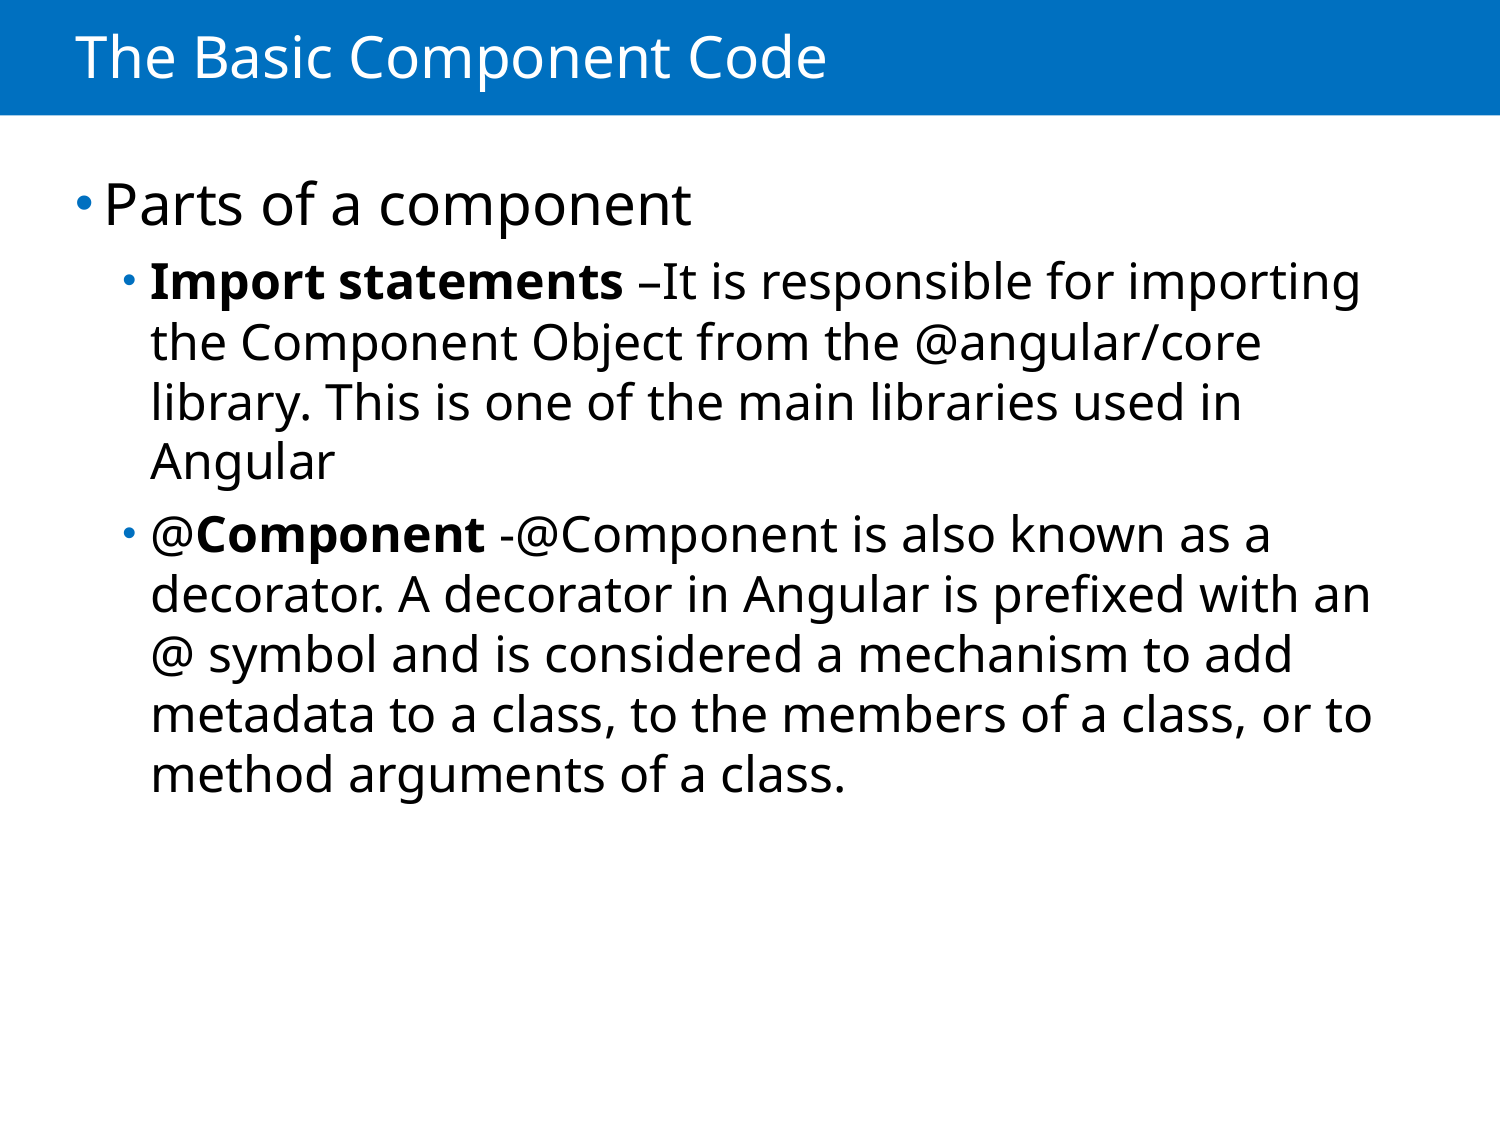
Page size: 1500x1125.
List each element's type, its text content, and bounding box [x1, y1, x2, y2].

list Parts of a component Import statements –It is responsible for importing the Component Object from the @angular/core library. This is one of the main libraries used in Angular @Component -@Component is also known as a decorator. A decorator in Angular is prefixed with an @ symbol and is considered a mechanism to add metadata to a class, to the members of a class, or to method arguments of a class. [74, 167, 1408, 1013]
title The Basic Component Code [75, 0, 1351, 122]
